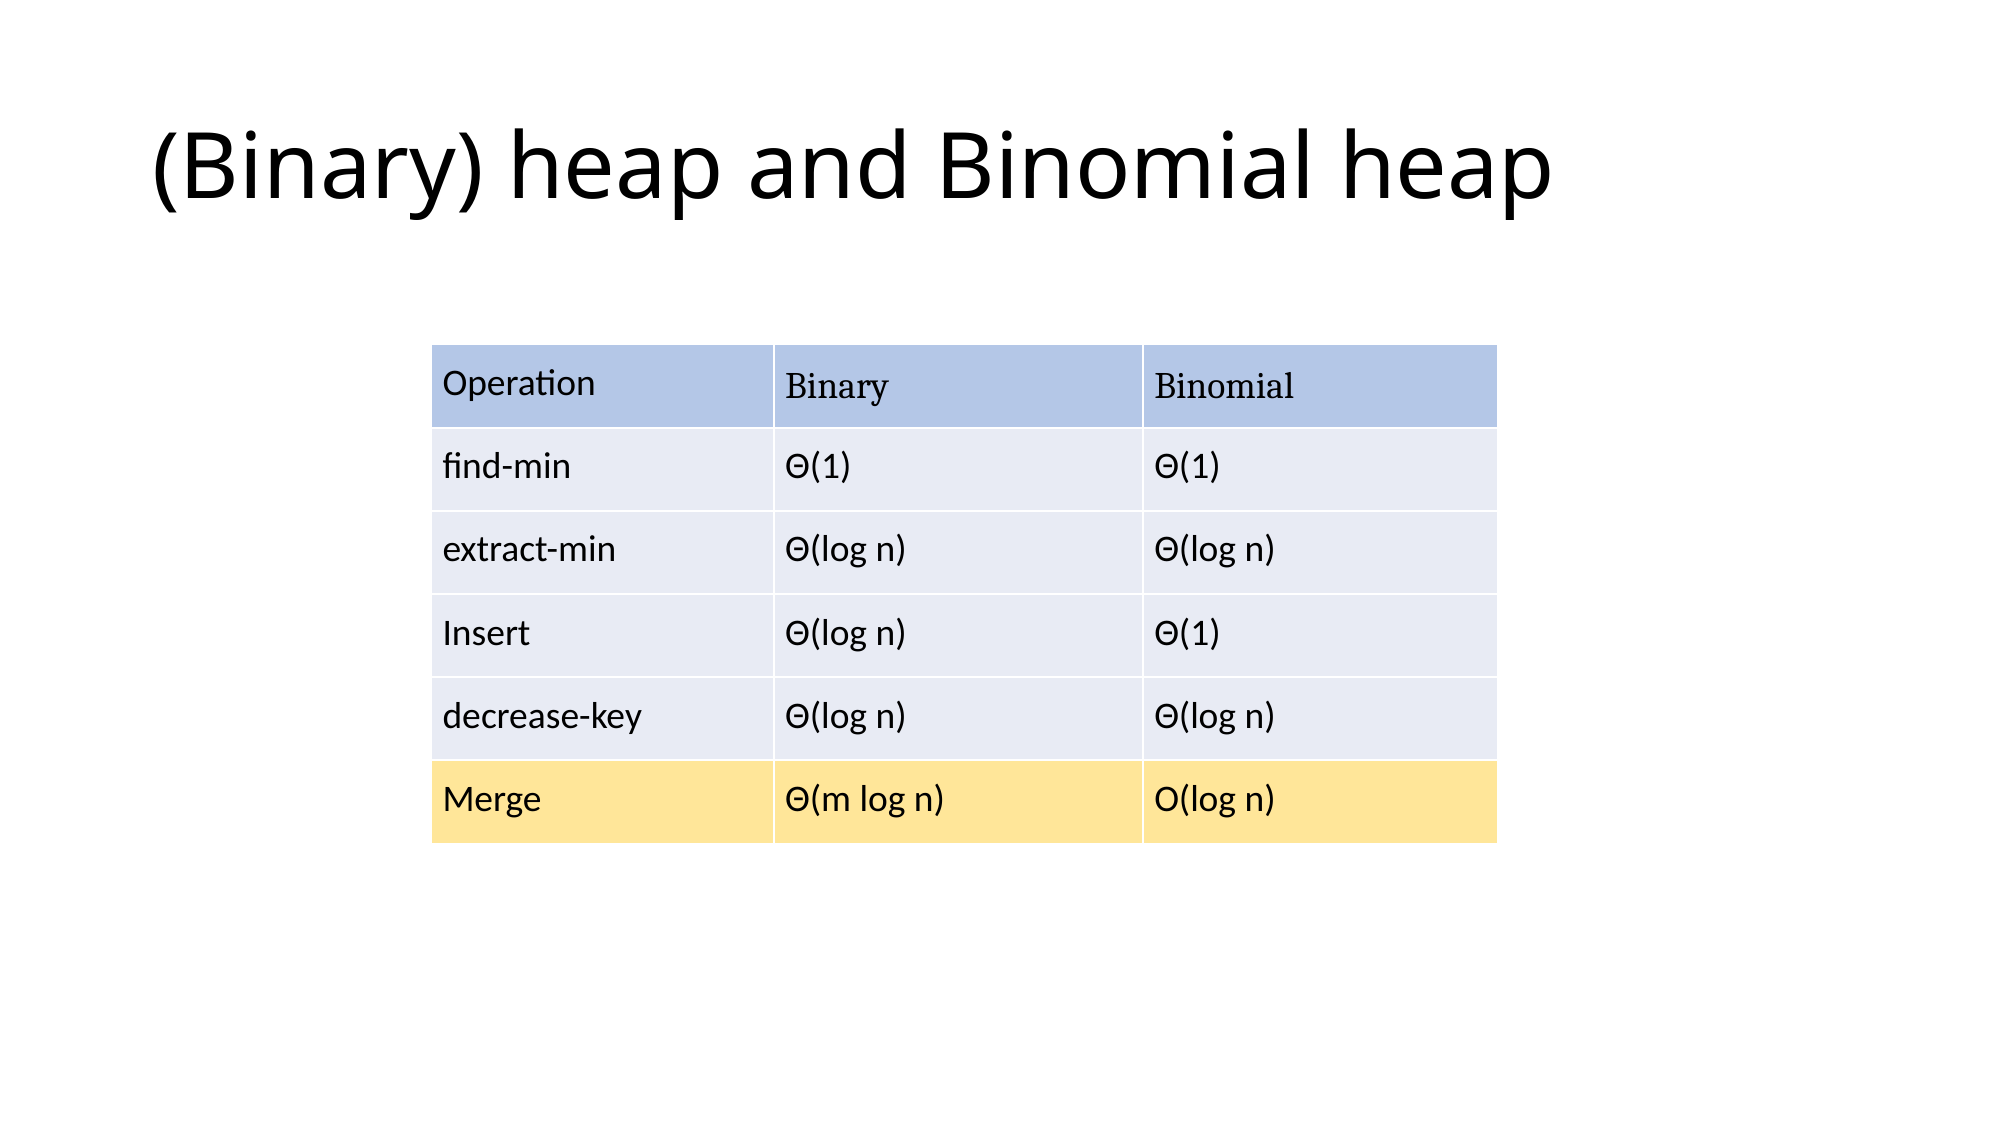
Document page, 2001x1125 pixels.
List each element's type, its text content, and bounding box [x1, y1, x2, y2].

table_cell O(log n) [1144, 761, 1497, 843]
table_cell Θ(log n) [775, 595, 1142, 676]
table_cell Θ(1) [1144, 429, 1497, 510]
table_header Binomial [1144, 345, 1497, 427]
table_cell Θ(log n) [775, 512, 1142, 593]
table_cell Insert [432, 595, 773, 676]
table_cell Θ(log n) [1144, 678, 1497, 759]
table_cell Θ(1) [775, 429, 1142, 510]
table_cell find-min [432, 429, 773, 510]
table_cell Merge [432, 761, 773, 843]
table_cell Θ(1) [1144, 595, 1497, 676]
title (Binary) heap and Binomial heap [137, 59, 1863, 278]
table_cell Θ(log n) [775, 678, 1142, 759]
table_header Operation [432, 345, 773, 427]
table_cell decrease-key [432, 678, 773, 759]
table_cell Θ(log n) [1144, 512, 1497, 593]
table_cell Θ(m log n) [775, 761, 1142, 843]
table_cell extract-min [432, 512, 773, 593]
table_header Binary [775, 345, 1142, 427]
